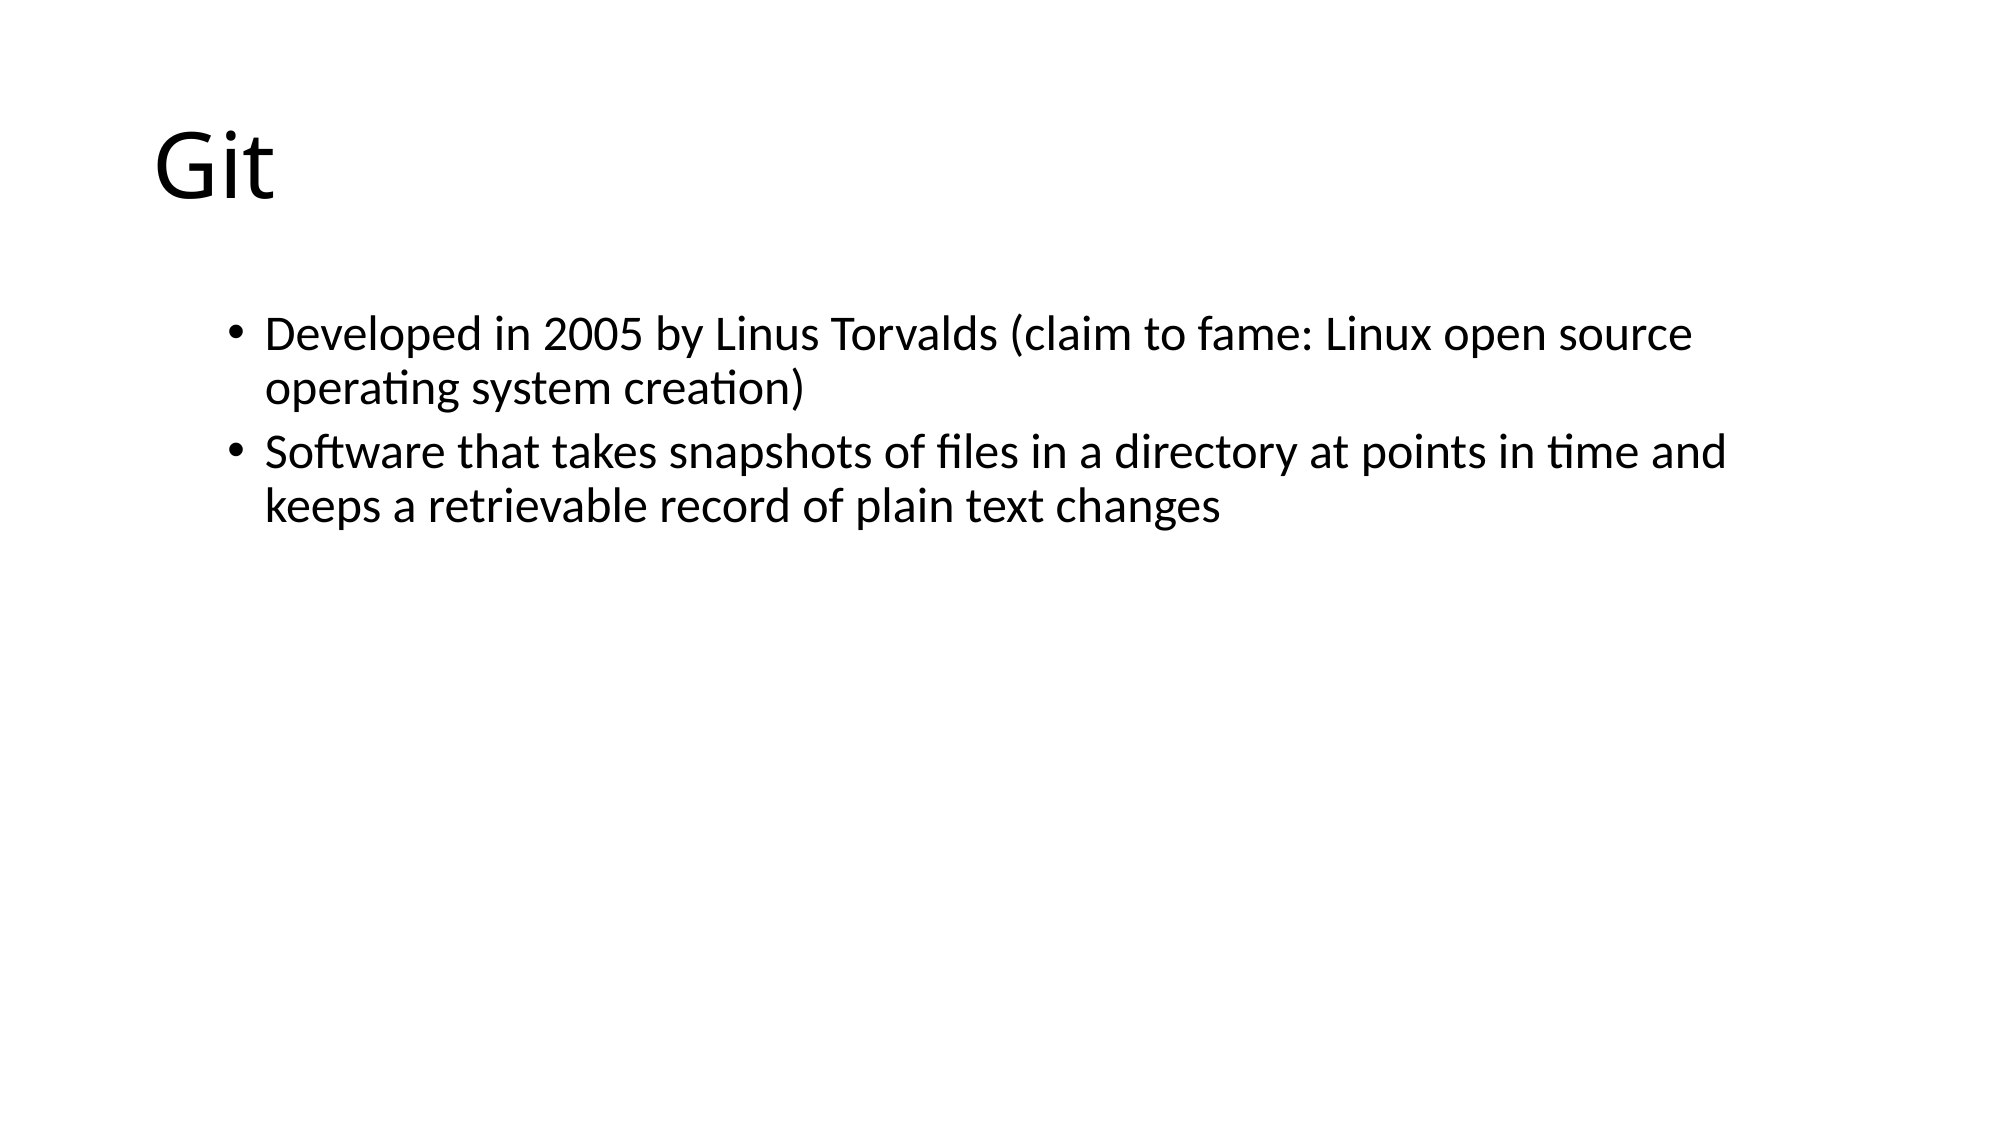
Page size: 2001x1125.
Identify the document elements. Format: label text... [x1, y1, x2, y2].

list Developed in 2005 by Linus Torvalds (claim to fame: Linux open source operating system creation) Software that takes snapshots of files in a directory at points in time and keeps a retrievable record of plain text changes [137, 299, 1863, 1014]
title Git [137, 59, 1863, 278]
